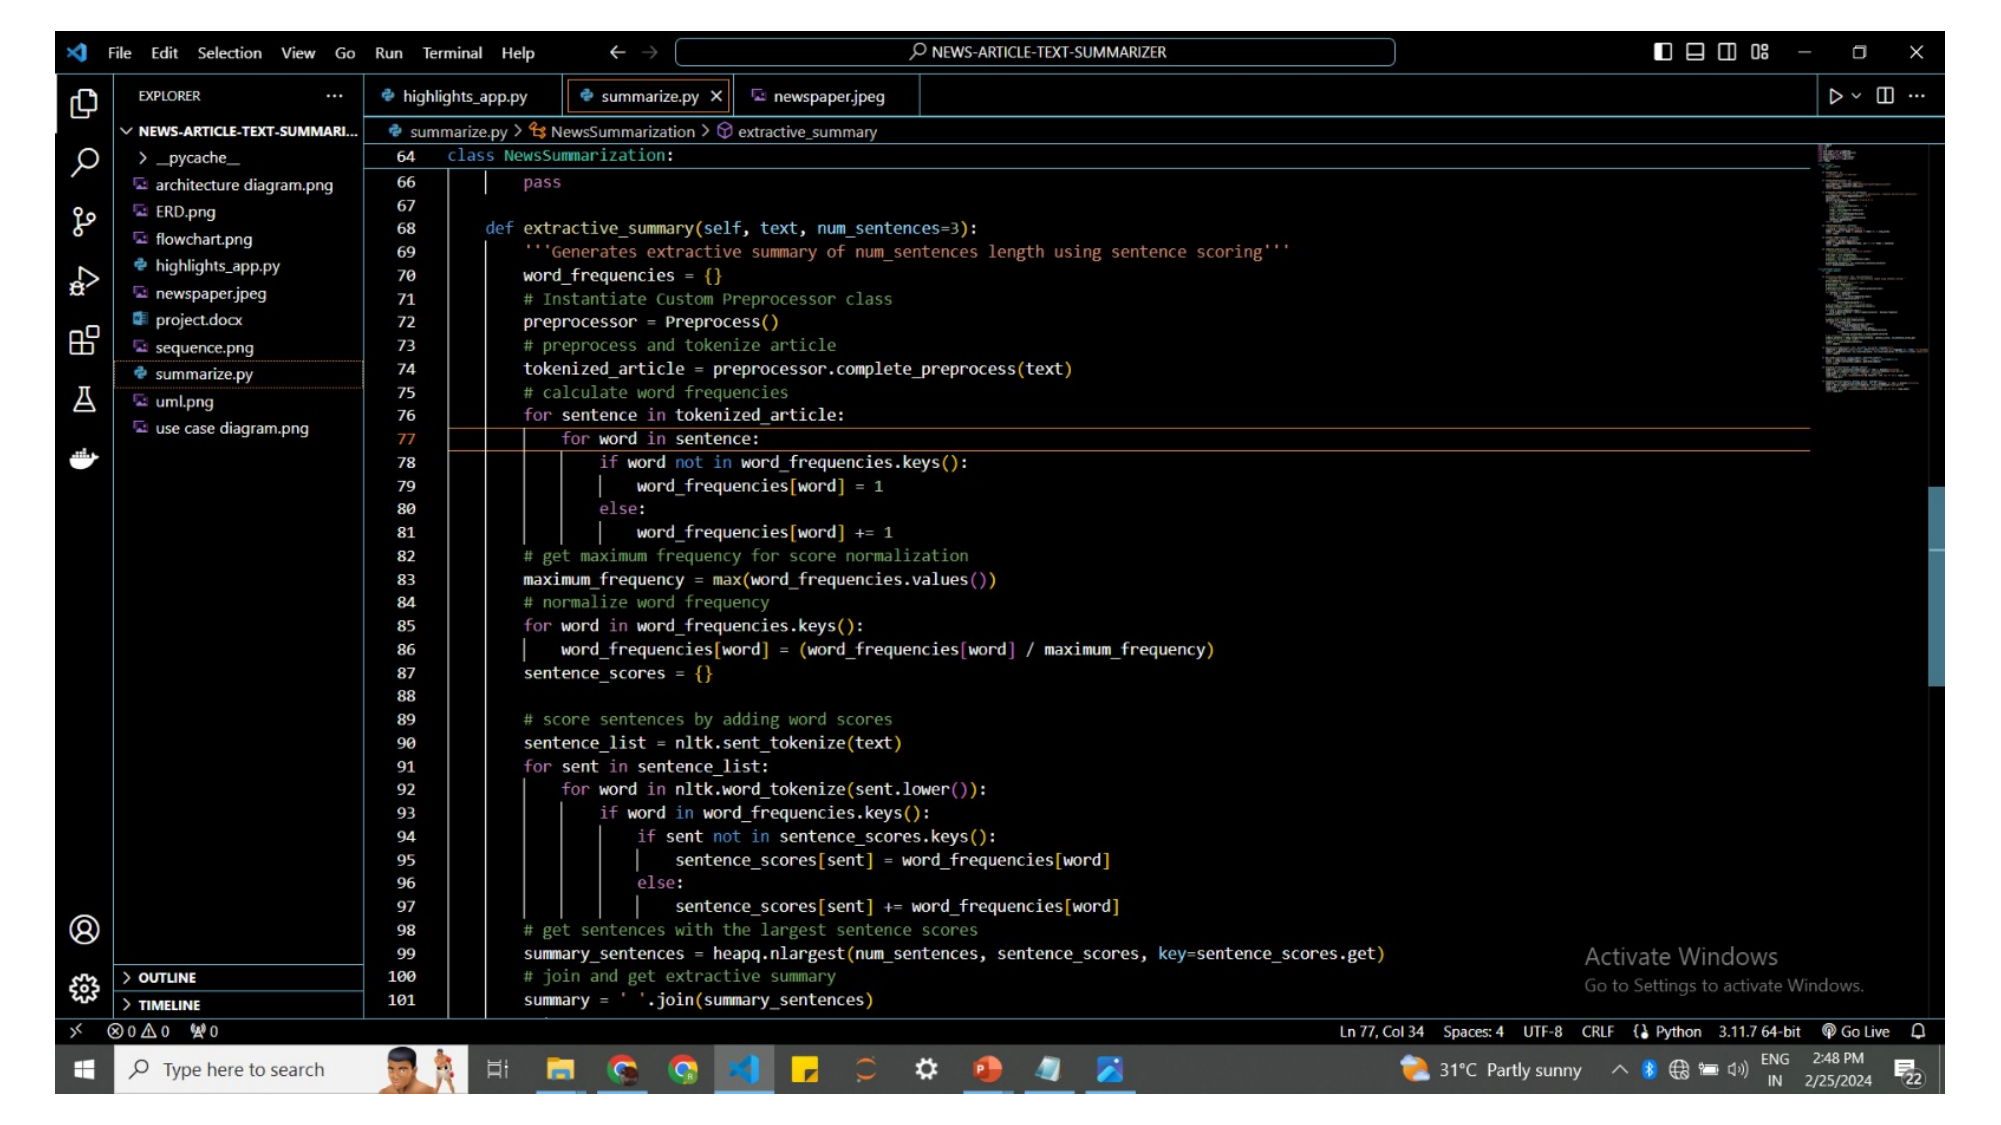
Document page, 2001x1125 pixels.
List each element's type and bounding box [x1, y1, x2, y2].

picture [55, 31, 1945, 1094]
